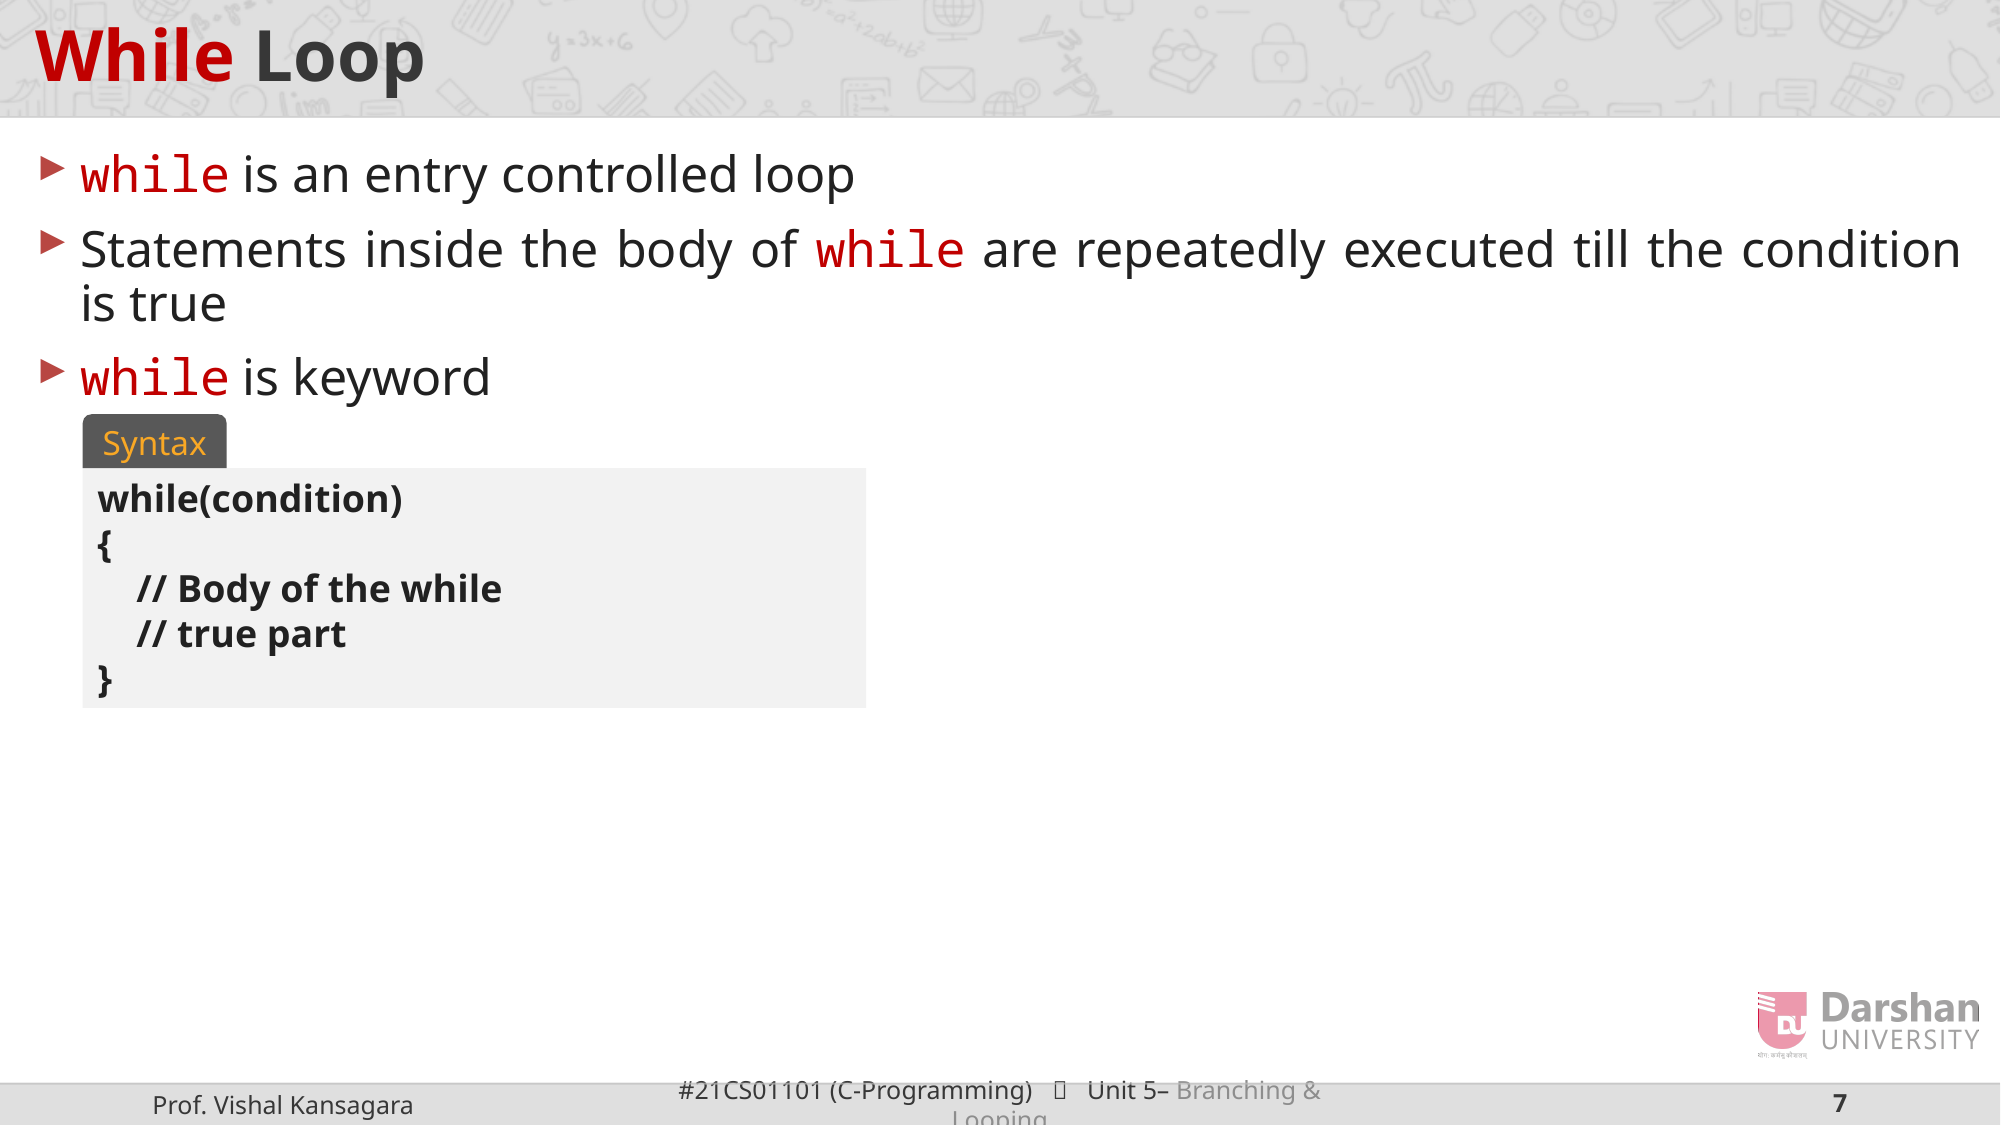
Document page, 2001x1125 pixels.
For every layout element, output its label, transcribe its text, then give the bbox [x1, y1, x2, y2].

title While Loop [0, 0, 2000, 117]
text_box Syntax [81, 413, 228, 470]
text_box while(condition) { // Body of the while // true part } [82, 468, 867, 708]
list while is an entry controlled loop Statements inside the body of while are repeatedly executed till the condition is true while is keyword [21, 141, 1979, 1059]
